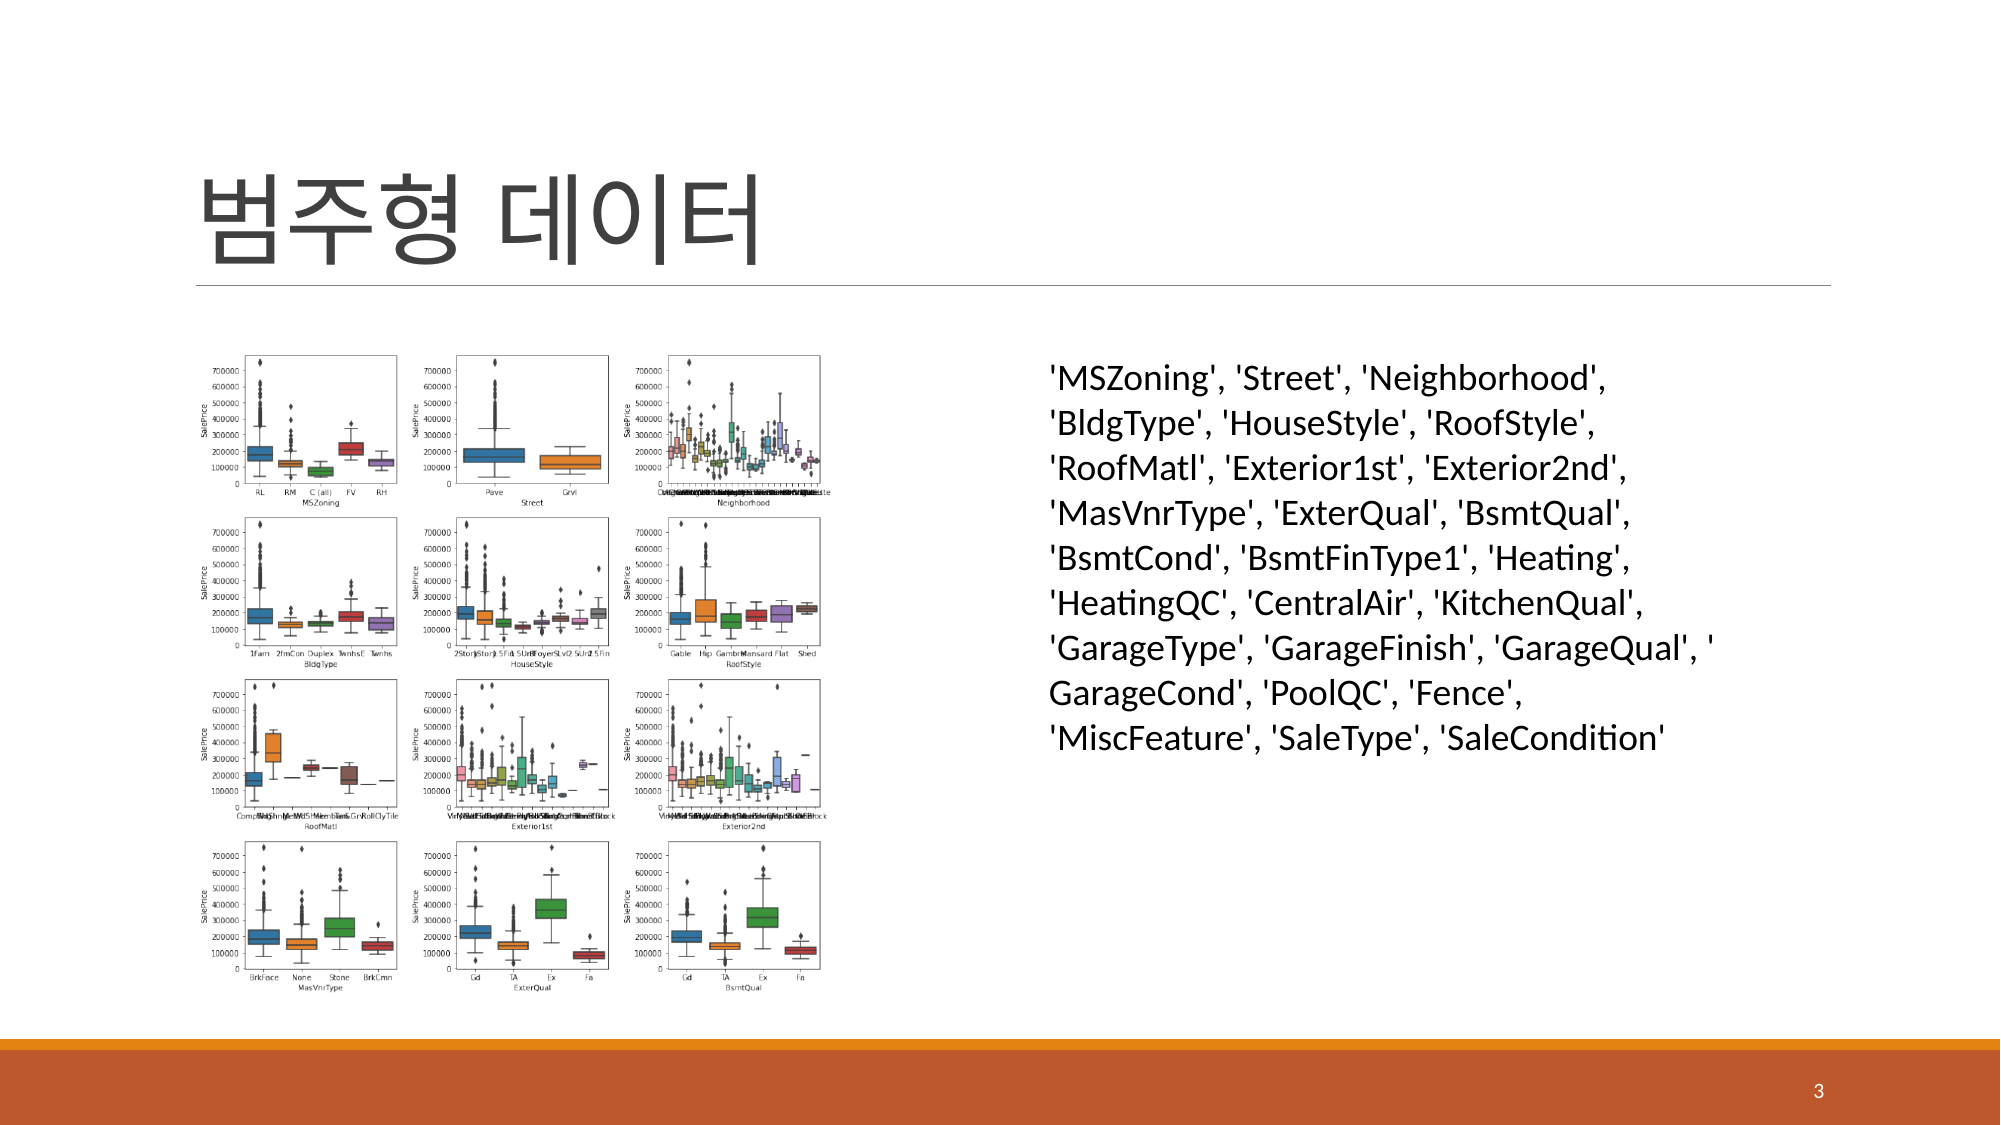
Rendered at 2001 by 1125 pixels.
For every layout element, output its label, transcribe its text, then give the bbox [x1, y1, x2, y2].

title 범주형 데이터 [180, 47, 1830, 285]
slide_number 3 [1624, 1059, 1840, 1120]
text_box 'MSZoning', 'Street', 'Neighborhood', 'BldgType', 'HouseStyle', 'RoofStyle', 'RoofMatl', 'Exterior1st', 'Exterior2nd', 'MasVnrType', 'ExterQual', 'BsmtQual', 'BsmtCond', 'BsmtFinType1', 'Heating', 'HeatingQC', 'CentralAir', 'KitchenQual', 'GarageType', 'GarageFinish', 'GarageQual', 'GarageCond', 'PoolQC', 'Fence', 'MiscFeature', 'SaleType', 'SaleCondition' [1034, 346, 1732, 811]
picture [179, 345, 840, 1000]
